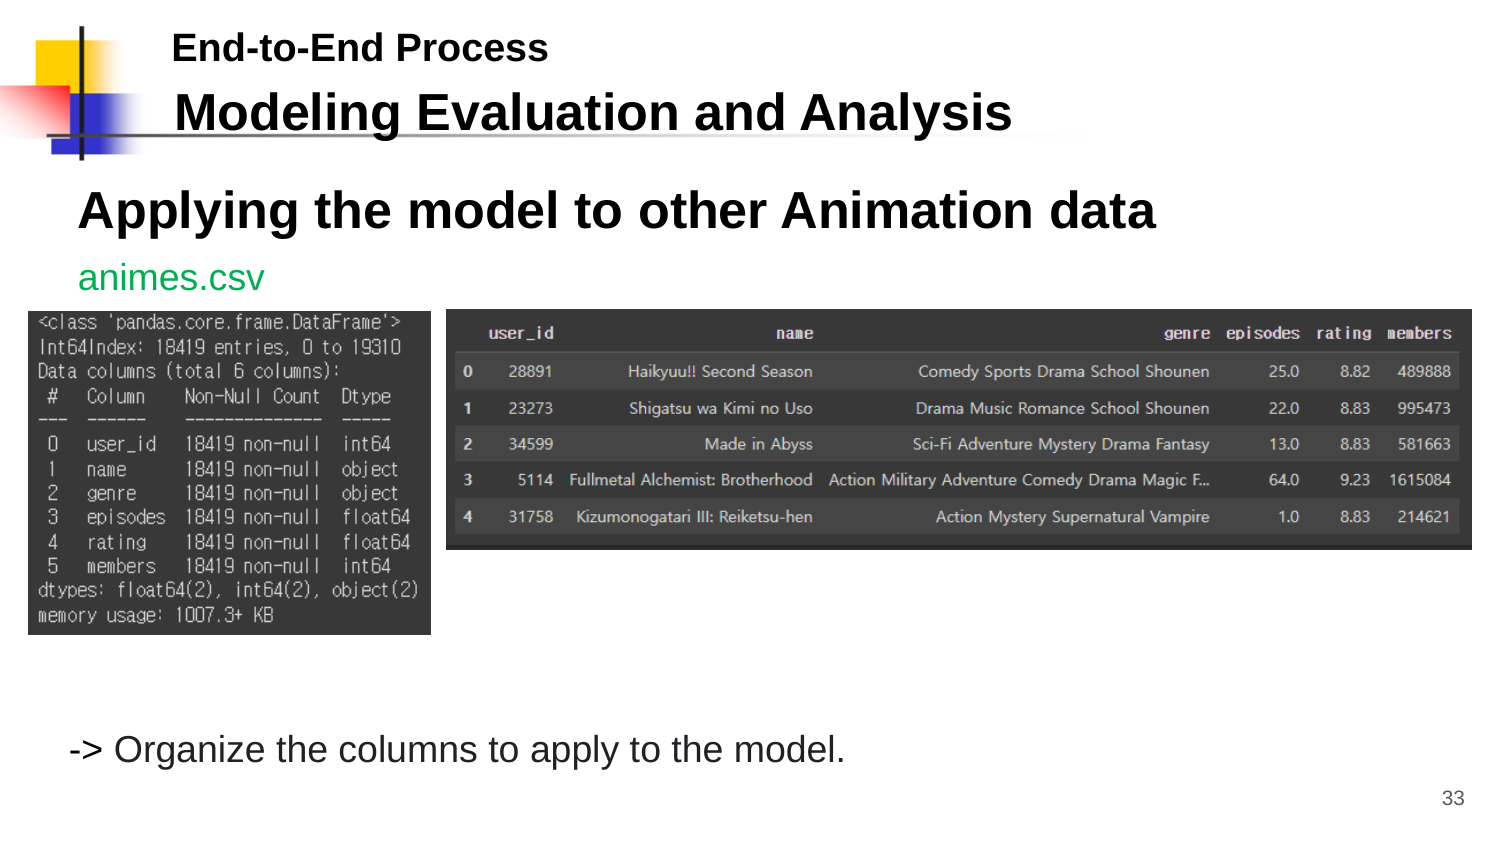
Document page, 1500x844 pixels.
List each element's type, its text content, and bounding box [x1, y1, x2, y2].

picture [28, 311, 432, 635]
text_box End-to-End Process Modeling Evaluation and Analysis [134, 0, 1265, 152]
text_box Applying the model to other Animation data [38, 152, 1284, 255]
picture [445, 309, 1473, 550]
text_box -> Organize the columns to apply to the model. [28, 703, 1390, 786]
text_box animes.csv [38, 231, 982, 313]
picture [0, 2, 1147, 190]
slide_number 33 [1389, 764, 1480, 830]
